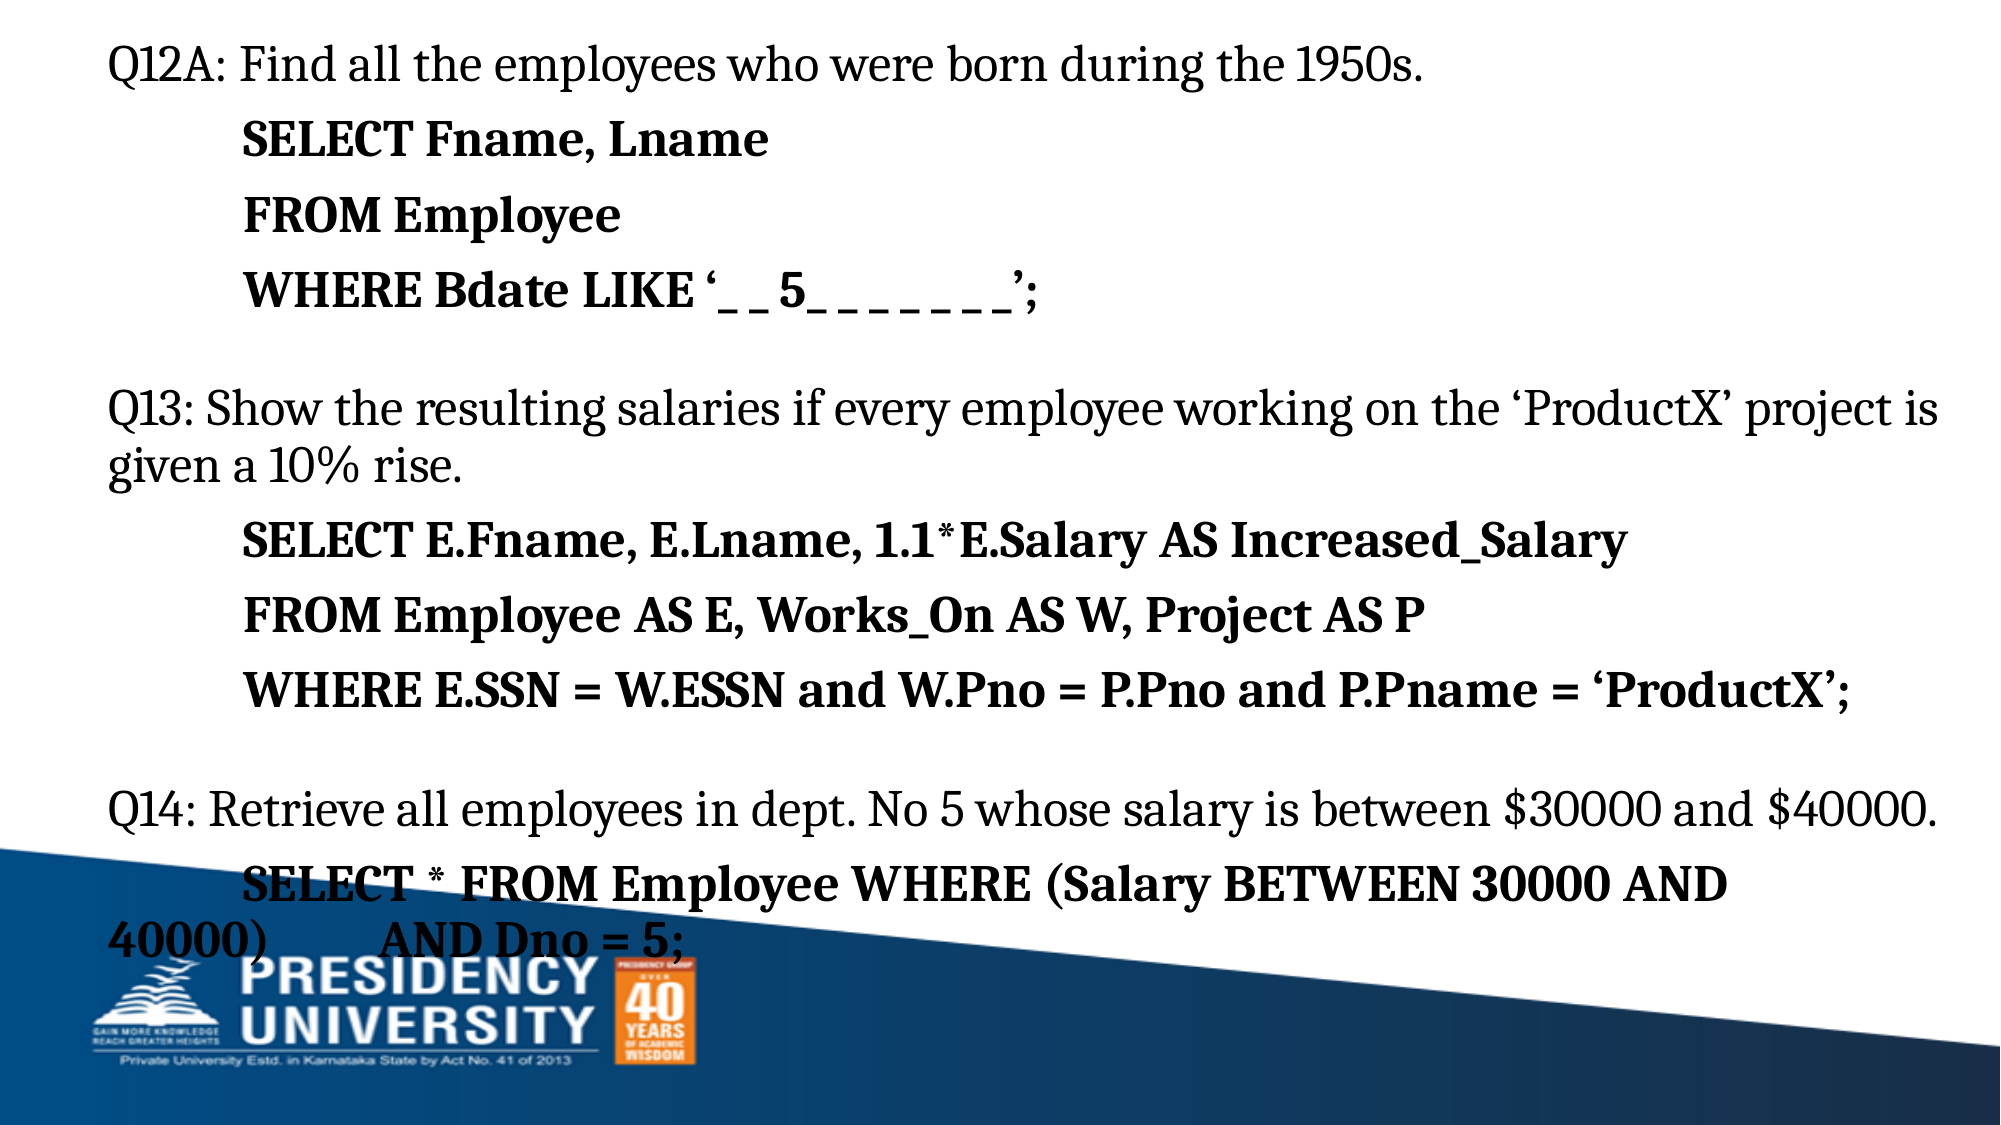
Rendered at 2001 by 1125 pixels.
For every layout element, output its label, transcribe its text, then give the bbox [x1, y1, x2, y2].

list Q12A: Find all the employees who were born during the 1950s. SELECT Fname, Lname FROM Employee WHERE Bdate LIKE ‘_ _ 5_ _ _ _ _ _ _’; Q13: Show the resulting salaries if every employee working on the ‘ProductX’ project is given a 10% rise. SELECT E.Fname, E.Lname, 1.1*E.Salary AS Increased_Salary FROM Employee AS E, Works_On AS W, Project AS P WHERE E.SSN = W.ESSN and W.Pno = P.Pno and P.Pname = ‘ProductX’; Q14: Retrieve all employees in dept. No 5 whose salary is between $30000 and $40000. SELECT * FROM Employee WHERE (Salary BETWEEN 30000 AND 40000) AND Dno = 5; [93, 29, 1982, 993]
picture [0, 845, 2000, 1125]
